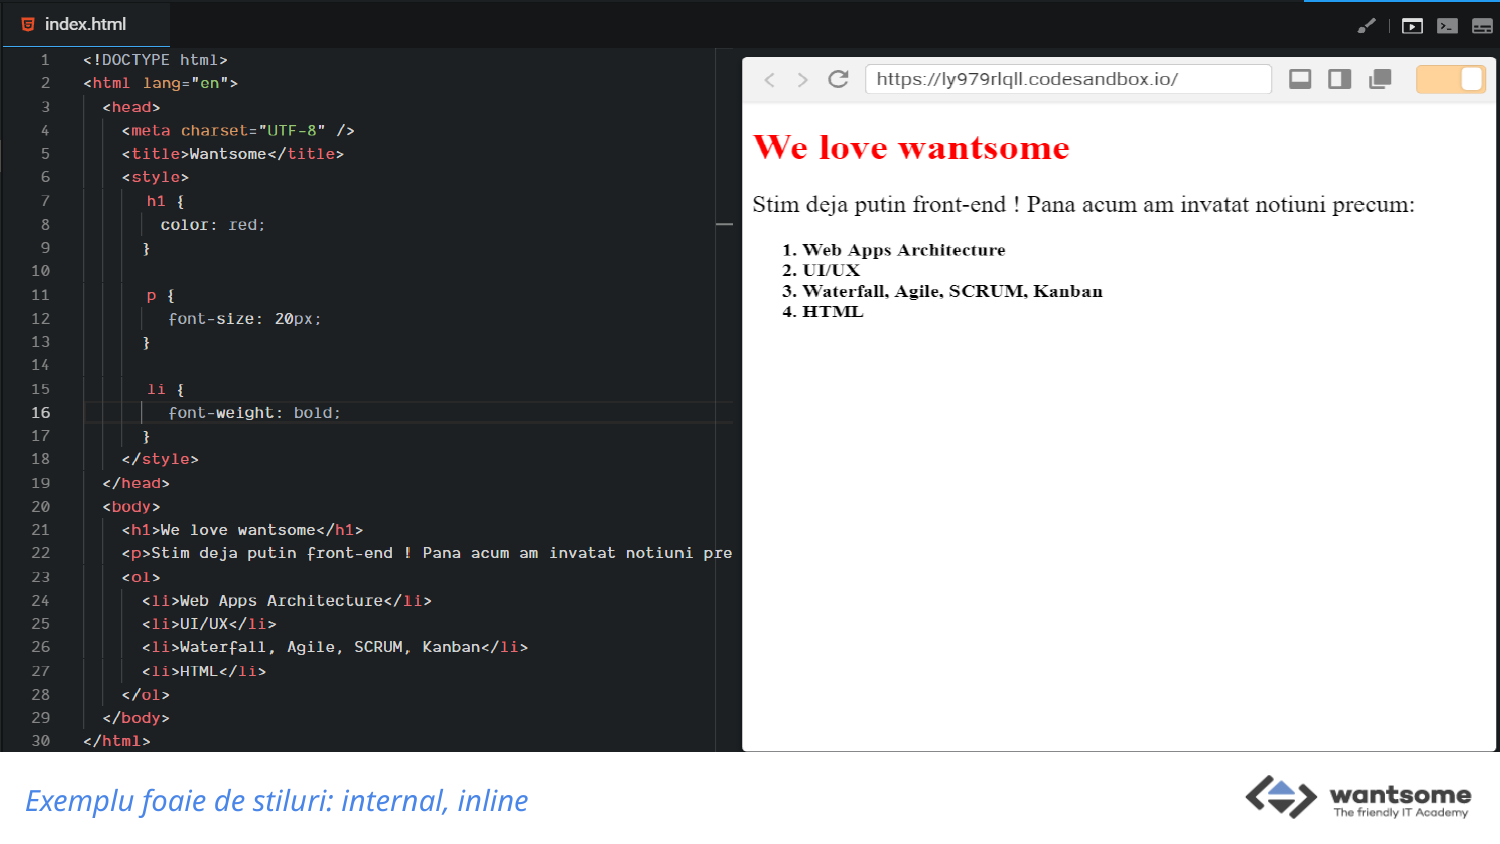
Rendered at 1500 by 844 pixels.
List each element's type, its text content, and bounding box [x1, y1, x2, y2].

text_box Exemplu foaie de stiluri: internal, inline [9, 766, 956, 826]
picture [0, 0, 1500, 753]
picture [1236, 767, 1485, 828]
